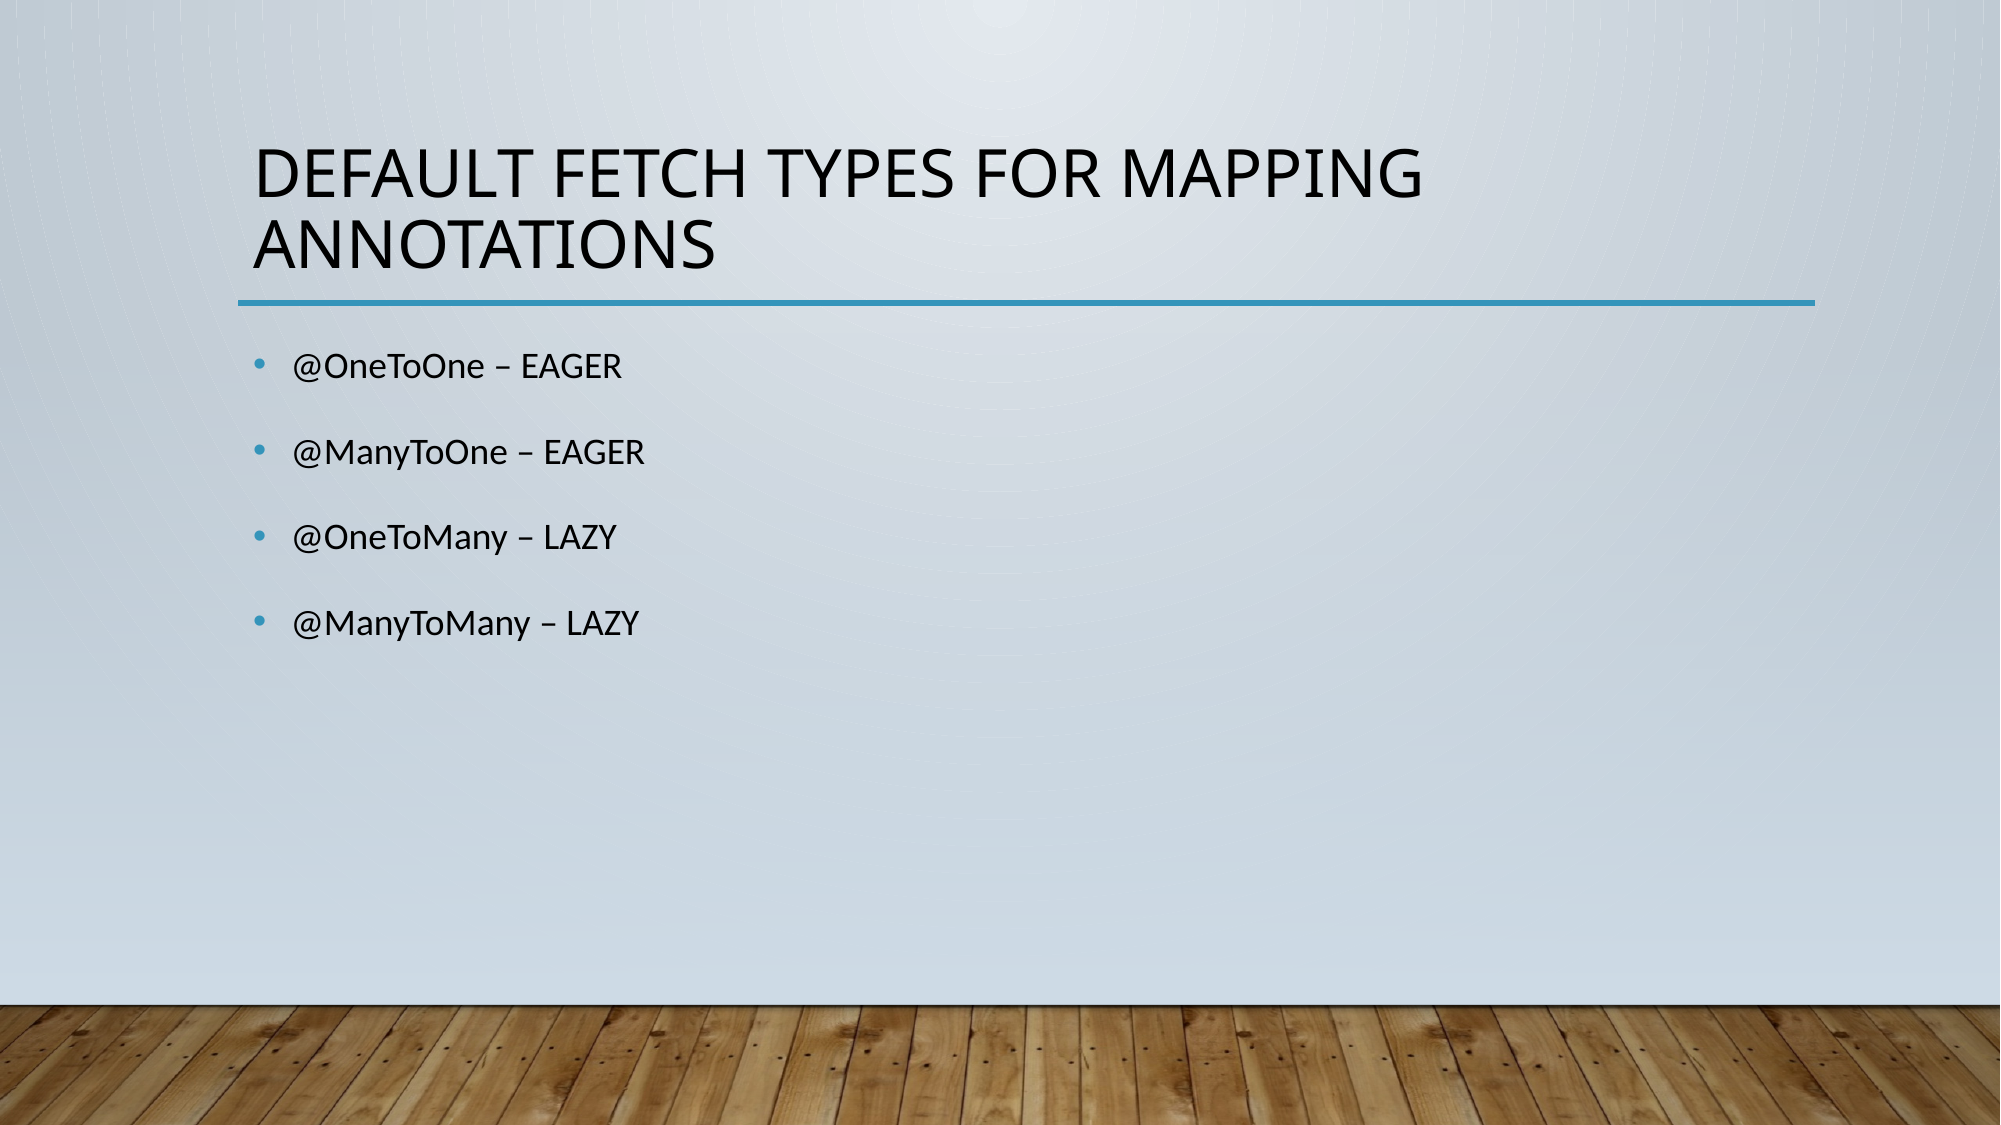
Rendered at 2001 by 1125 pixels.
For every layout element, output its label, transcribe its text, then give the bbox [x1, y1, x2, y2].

picture [0, 1005, 2000, 1125]
list @OneToOne – EAGER @ManyToOne – EAGER @OneToMany – LAZY @ManyToMany – LAZY [238, 330, 1814, 897]
title Default fetch types for mapping annotations [238, 131, 1814, 305]
